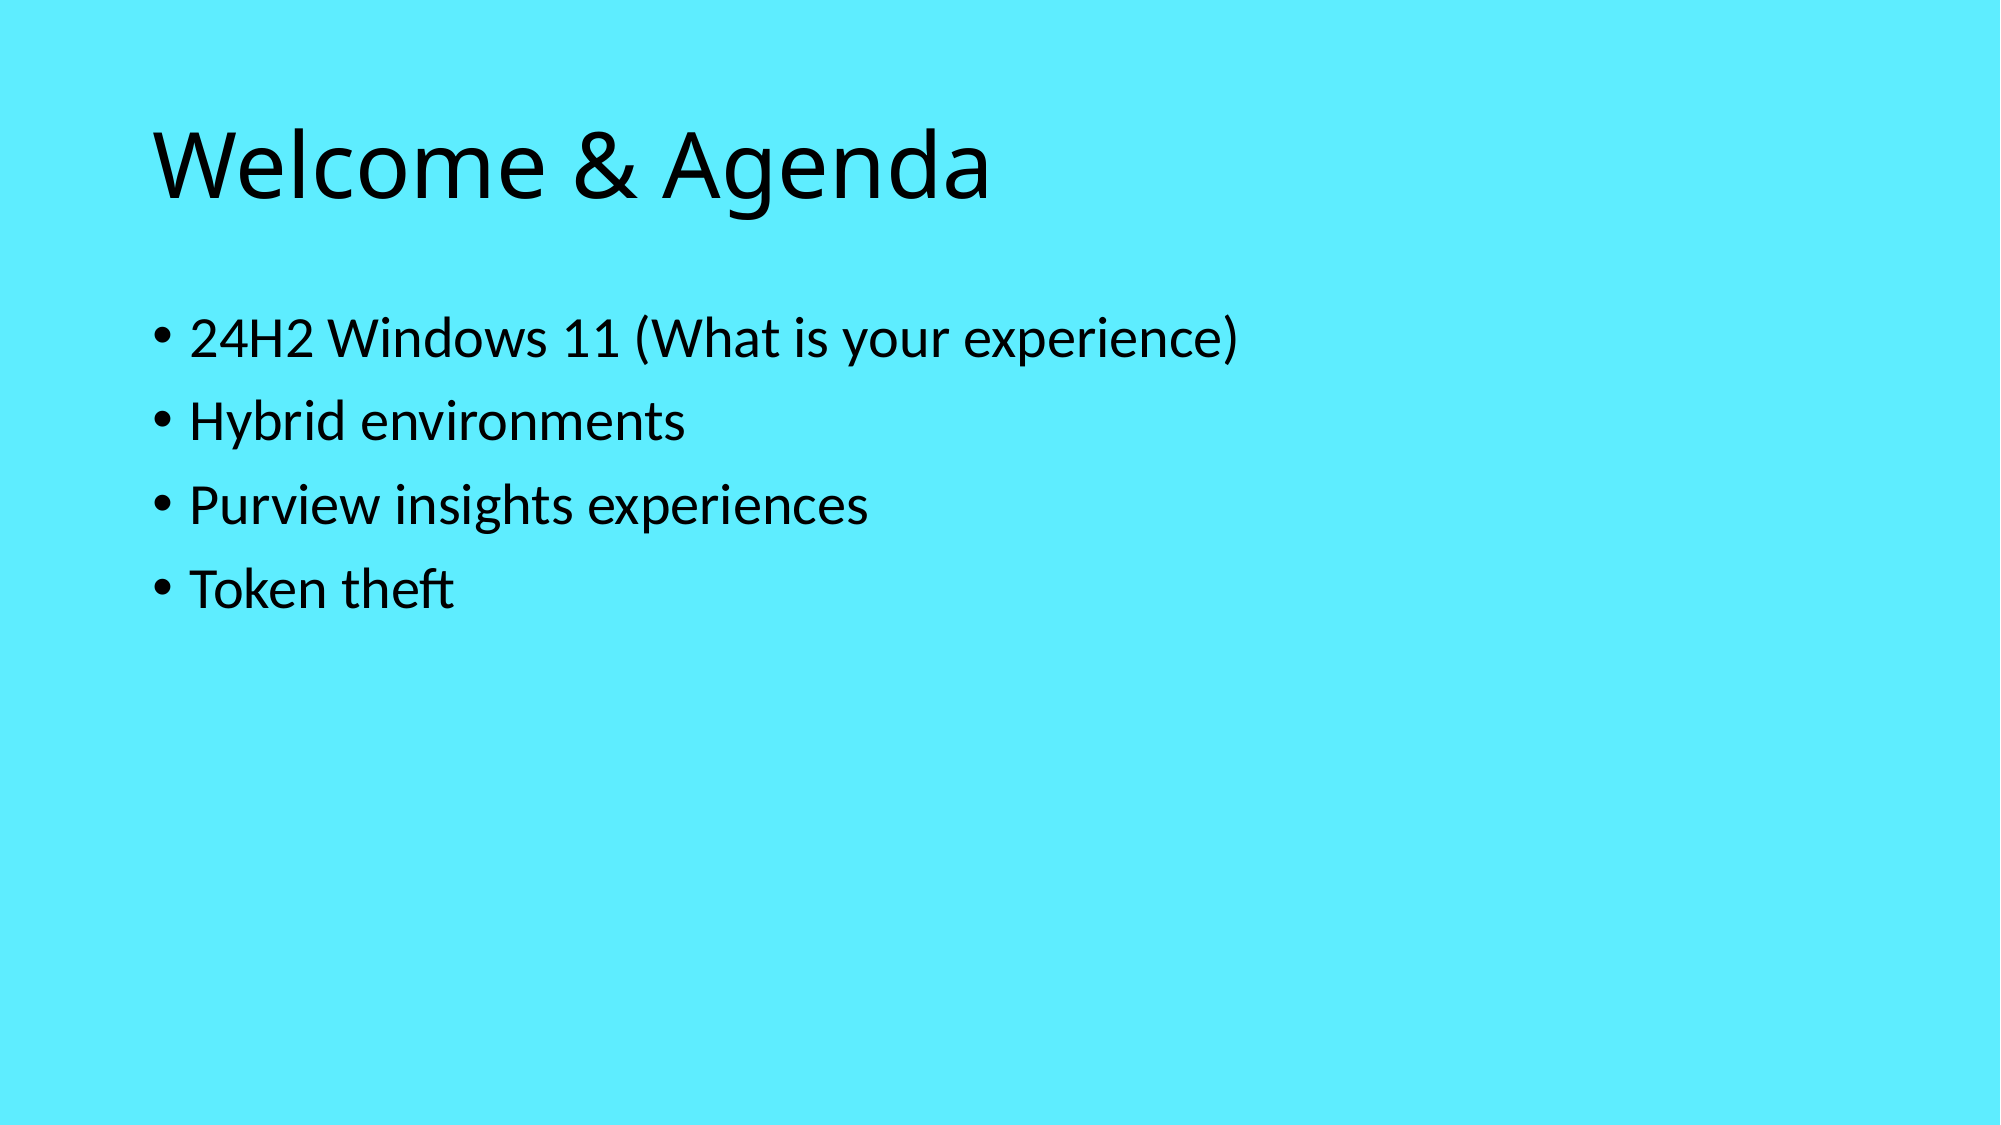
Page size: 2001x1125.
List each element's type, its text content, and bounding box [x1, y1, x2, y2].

title Welcome & Agenda [137, 59, 1863, 278]
list 24H2 Windows 11 (What is your experience) Hybrid environments Purview insights experiences Token theft [137, 299, 1863, 1014]
